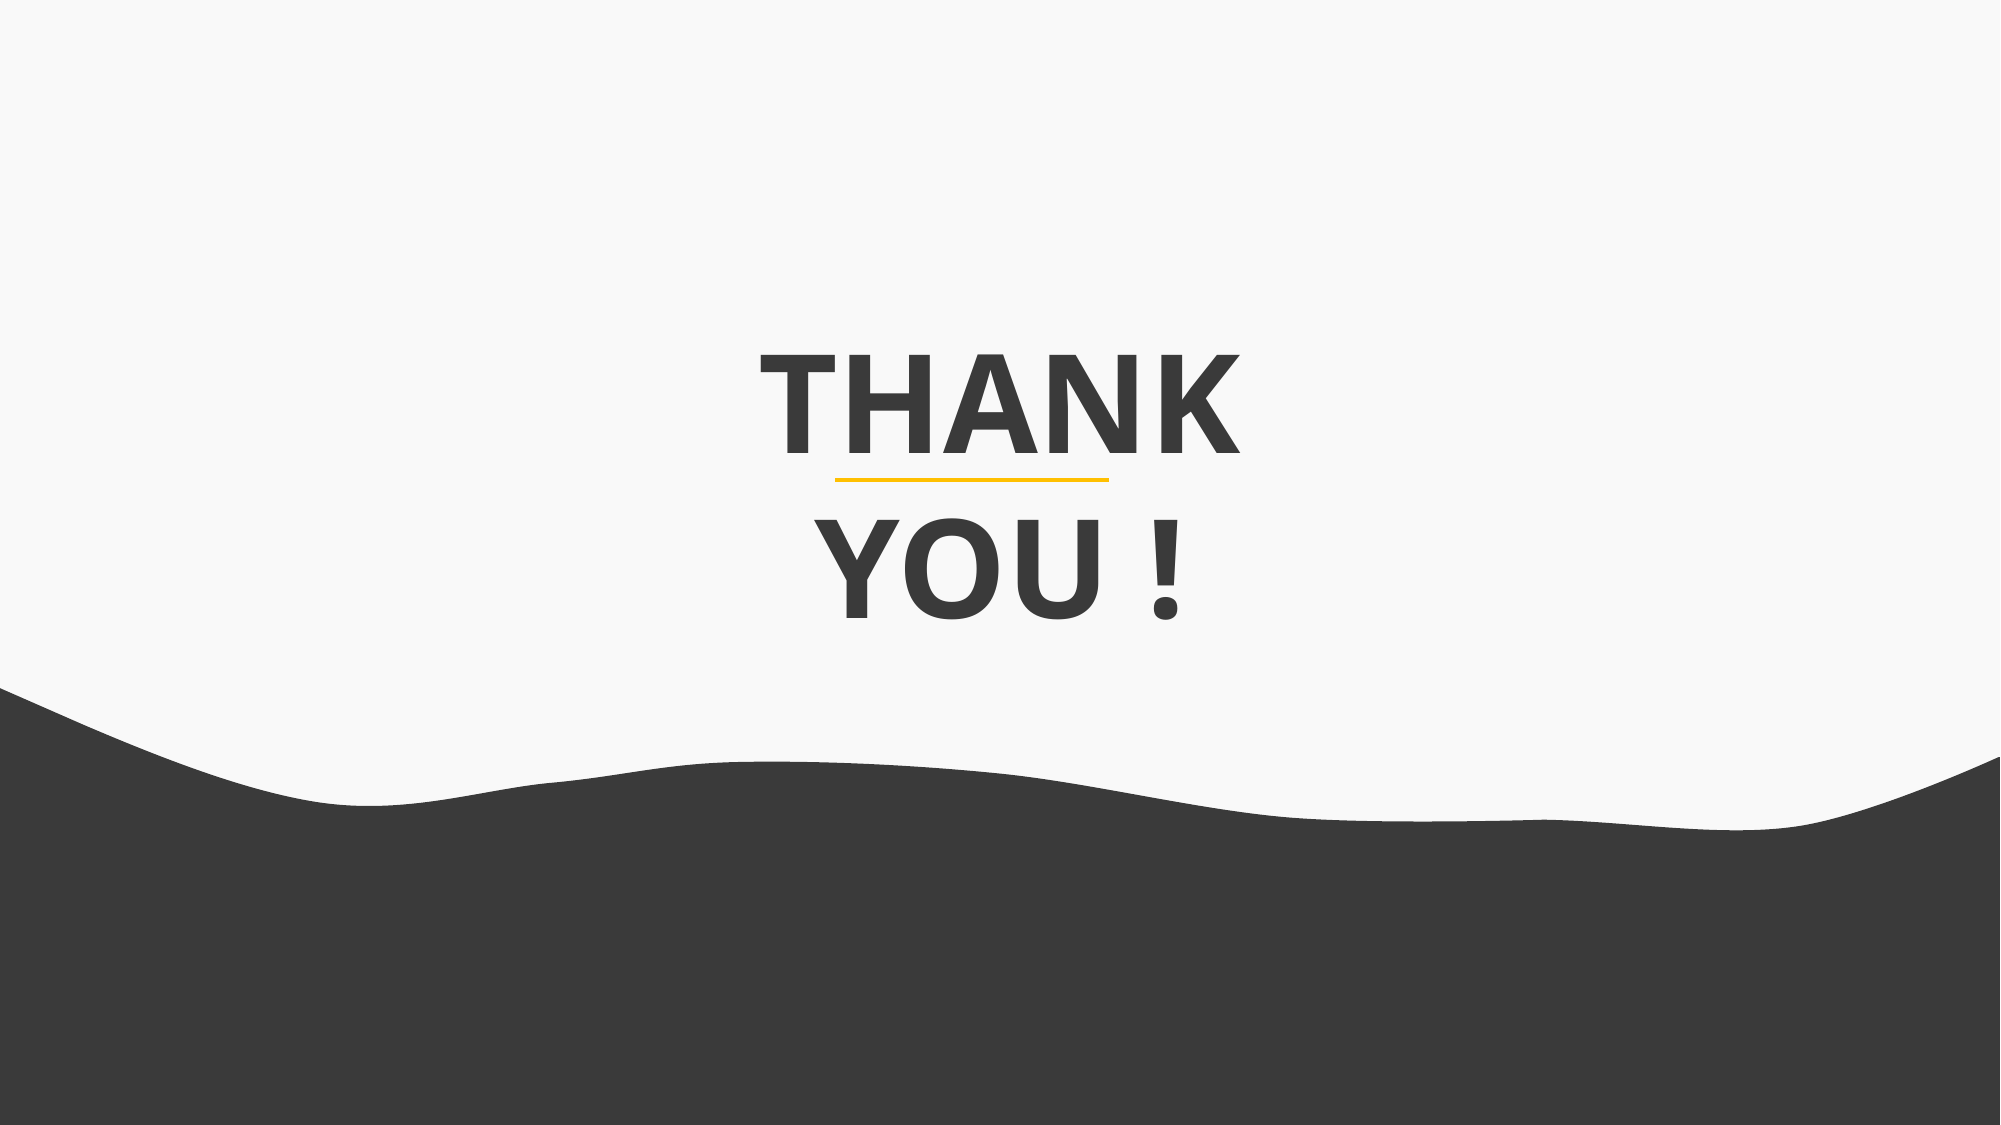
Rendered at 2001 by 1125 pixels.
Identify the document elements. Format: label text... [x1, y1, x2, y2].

text_box [0, 687, 2000, 1125]
text_box THANK YOU ! [640, 308, 1360, 654]
